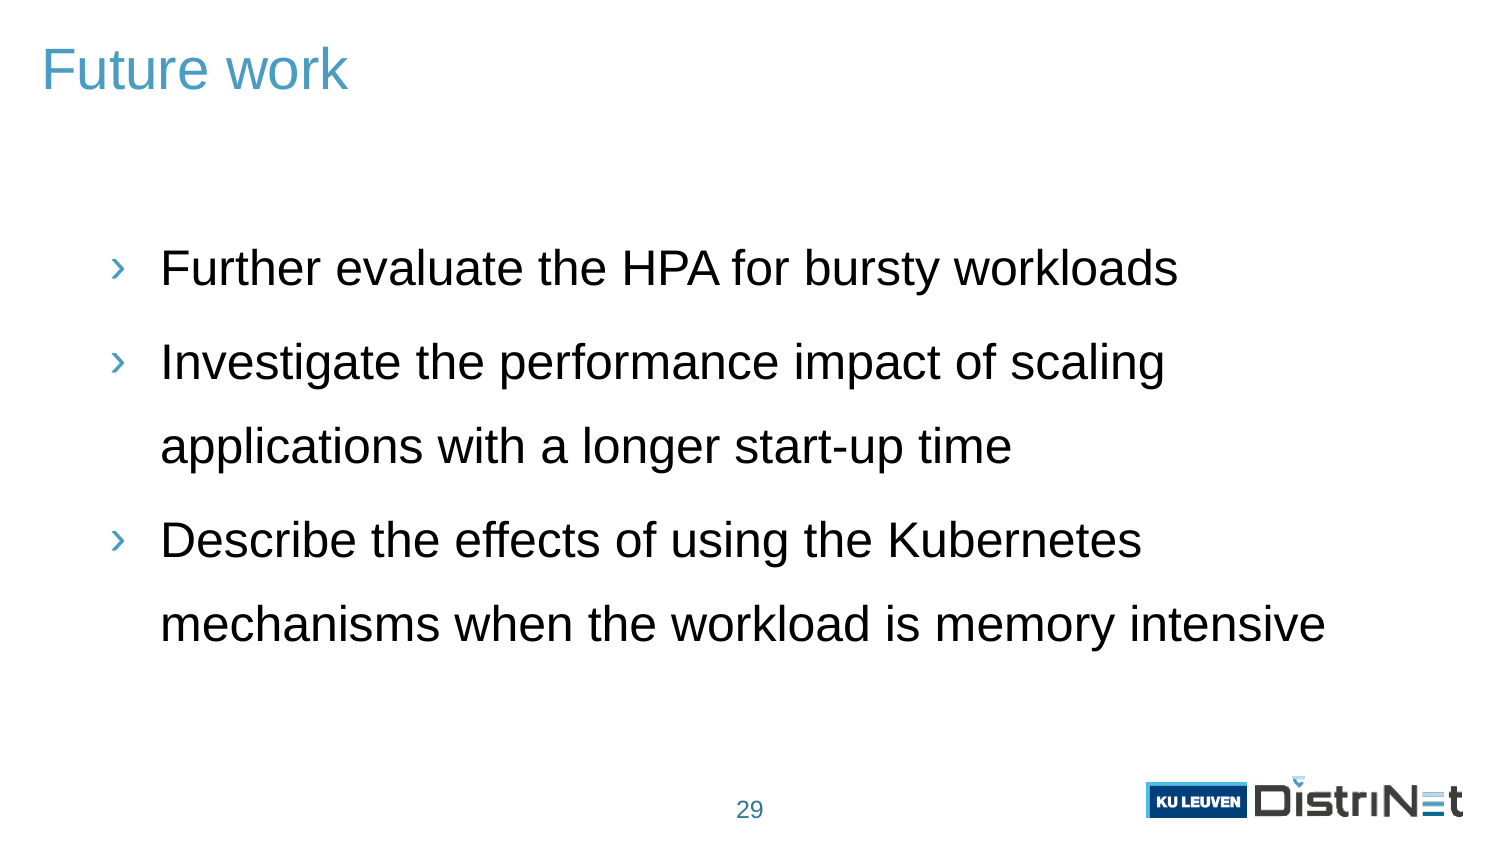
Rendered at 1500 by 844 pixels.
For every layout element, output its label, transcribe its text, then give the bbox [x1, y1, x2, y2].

picture [1255, 776, 1463, 817]
title Future work [26, 23, 1463, 110]
list Further evaluate the HPA for bursty workloads Investigate the performance impact of scaling applications with a longer start-up time Describe the effects of using the Kubernetes mechanisms when the workload is memory intensive [94, 203, 1406, 745]
picture [1146, 782, 1247, 818]
slide_number 29 [679, 786, 821, 832]
